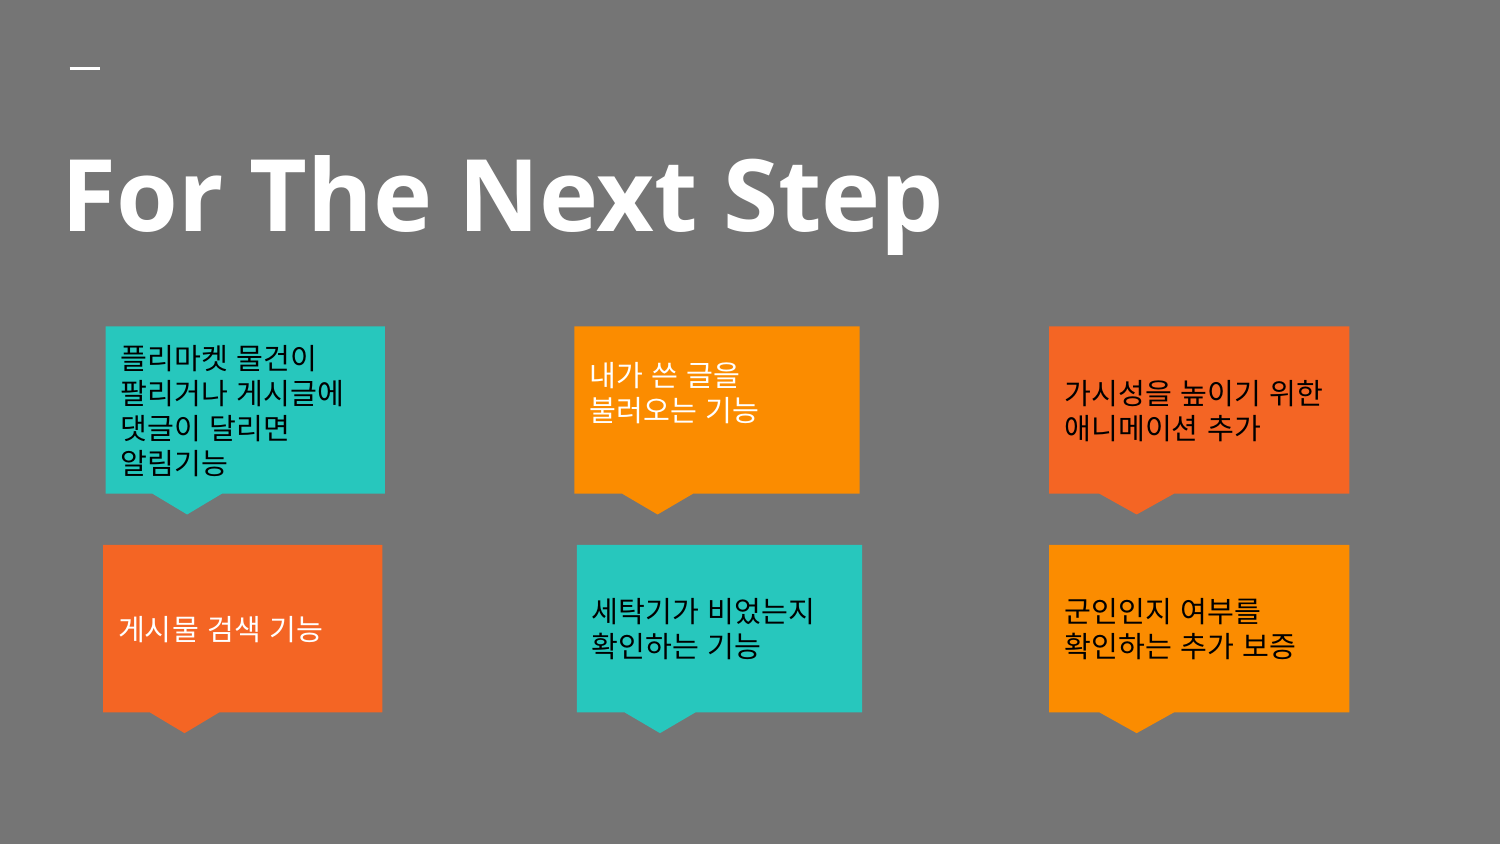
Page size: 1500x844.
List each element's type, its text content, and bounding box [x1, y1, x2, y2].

text_box 플리마켓 물건이 팔리거나 게시글에 댓글이 달리면 알림기능 [105, 326, 385, 515]
text_box 내가 쓴 글을 불러오는 기능 [574, 326, 860, 515]
text_box 가시성을 높이기 위한 애니메이션 추가 [1049, 326, 1350, 515]
text_box 게시물 검색 기능 [103, 544, 383, 734]
text_box 군인인지 여부를 확인하는 추가 보증 [1049, 544, 1350, 734]
text_box 세탁기가 비었는지 확인하는 기능 [576, 544, 863, 734]
title For The Next Step [46, 116, 1461, 285]
